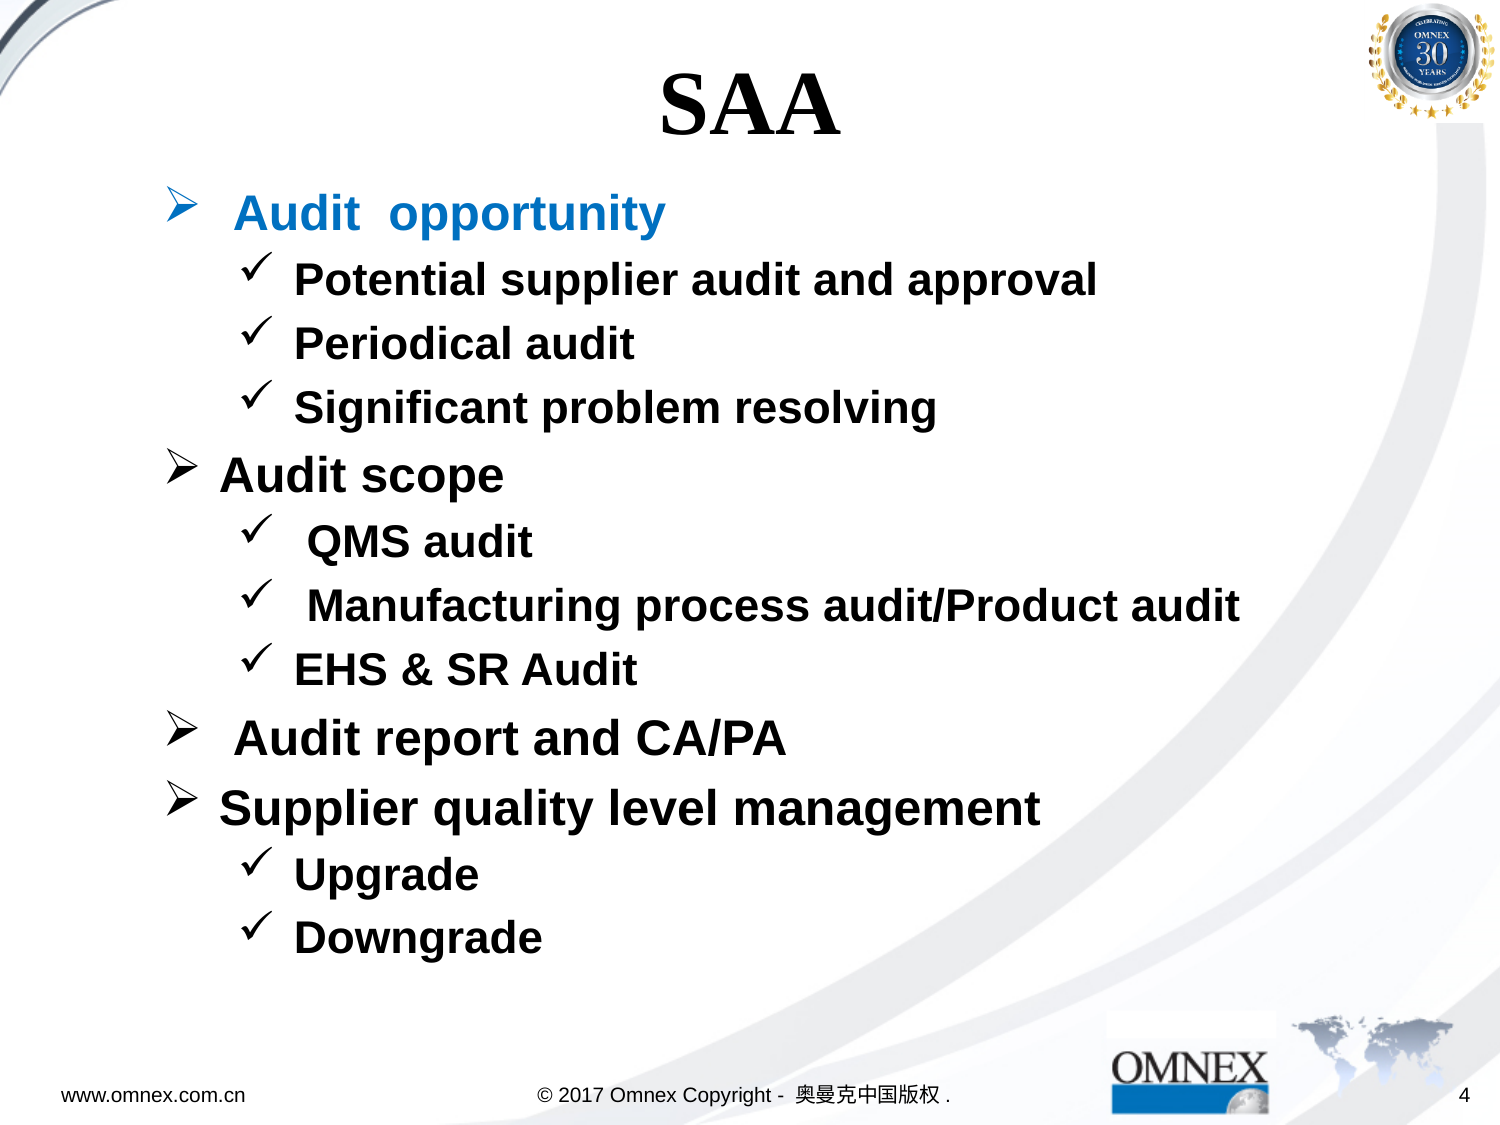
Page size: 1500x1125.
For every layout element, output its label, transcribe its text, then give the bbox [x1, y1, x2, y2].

list Audit opportunity Potential supplier audit and approval Periodical audit Significant problem resolving Audit scope QMS audit Manufacturing process audit/Product audit EHS & SR Audit Audit report and CA/PA Supplier quality level management Upgrade Downgrade [147, 172, 1483, 1024]
title SAA [37, 0, 1463, 197]
picture [0, 0, 1500, 1125]
